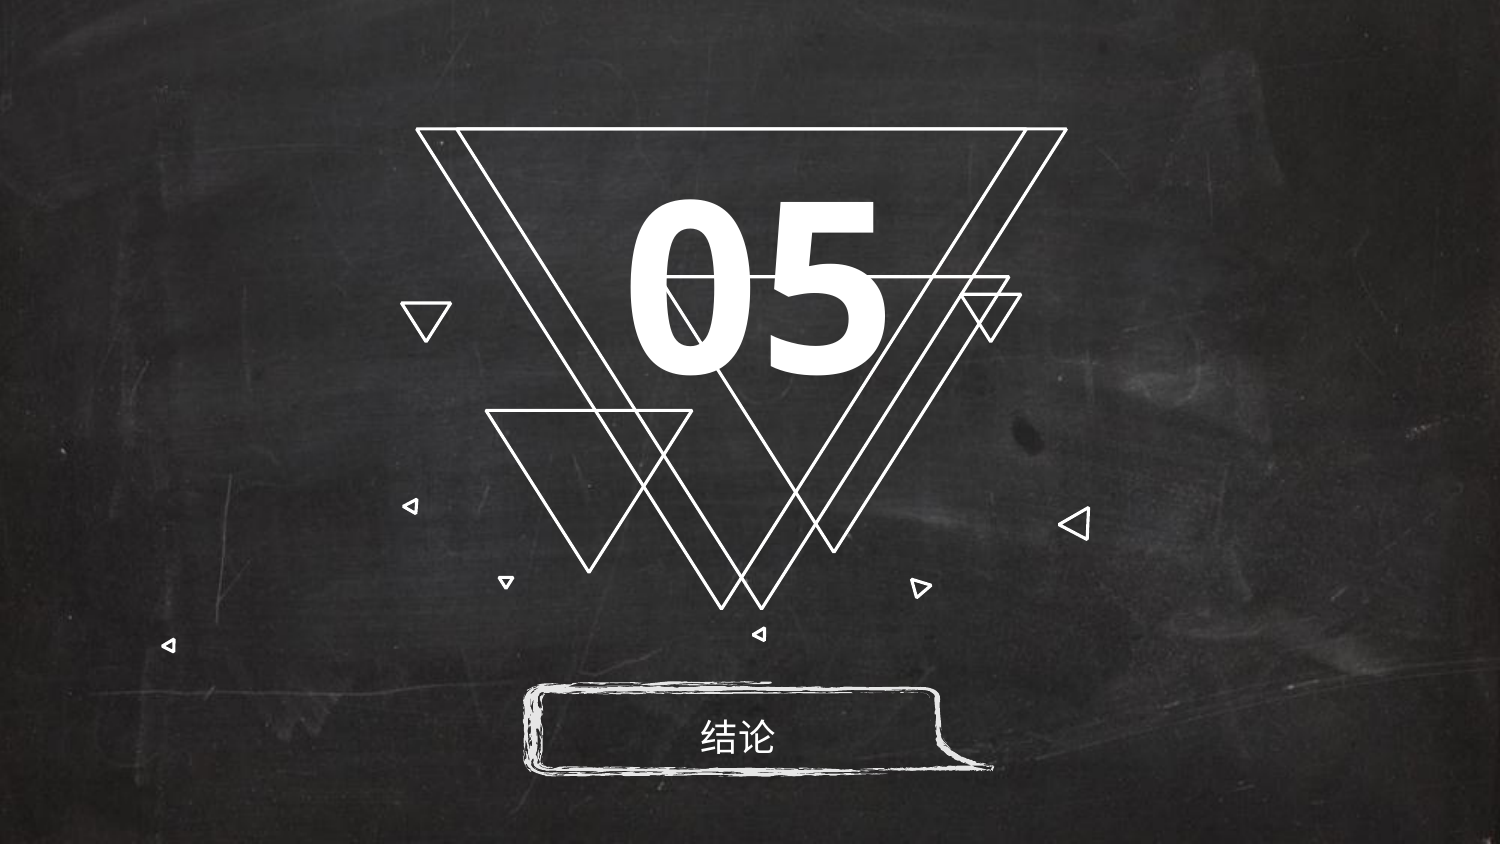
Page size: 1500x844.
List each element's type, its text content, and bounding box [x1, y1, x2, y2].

text_box 05 [608, 126, 984, 292]
text_box [984, 128, 1027, 196]
text_box [416, 128, 608, 292]
text_box [984, 128, 1067, 259]
text_box [984, 276, 1010, 292]
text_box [163, 293, 1098, 653]
picture [0, 0, 1500, 844]
